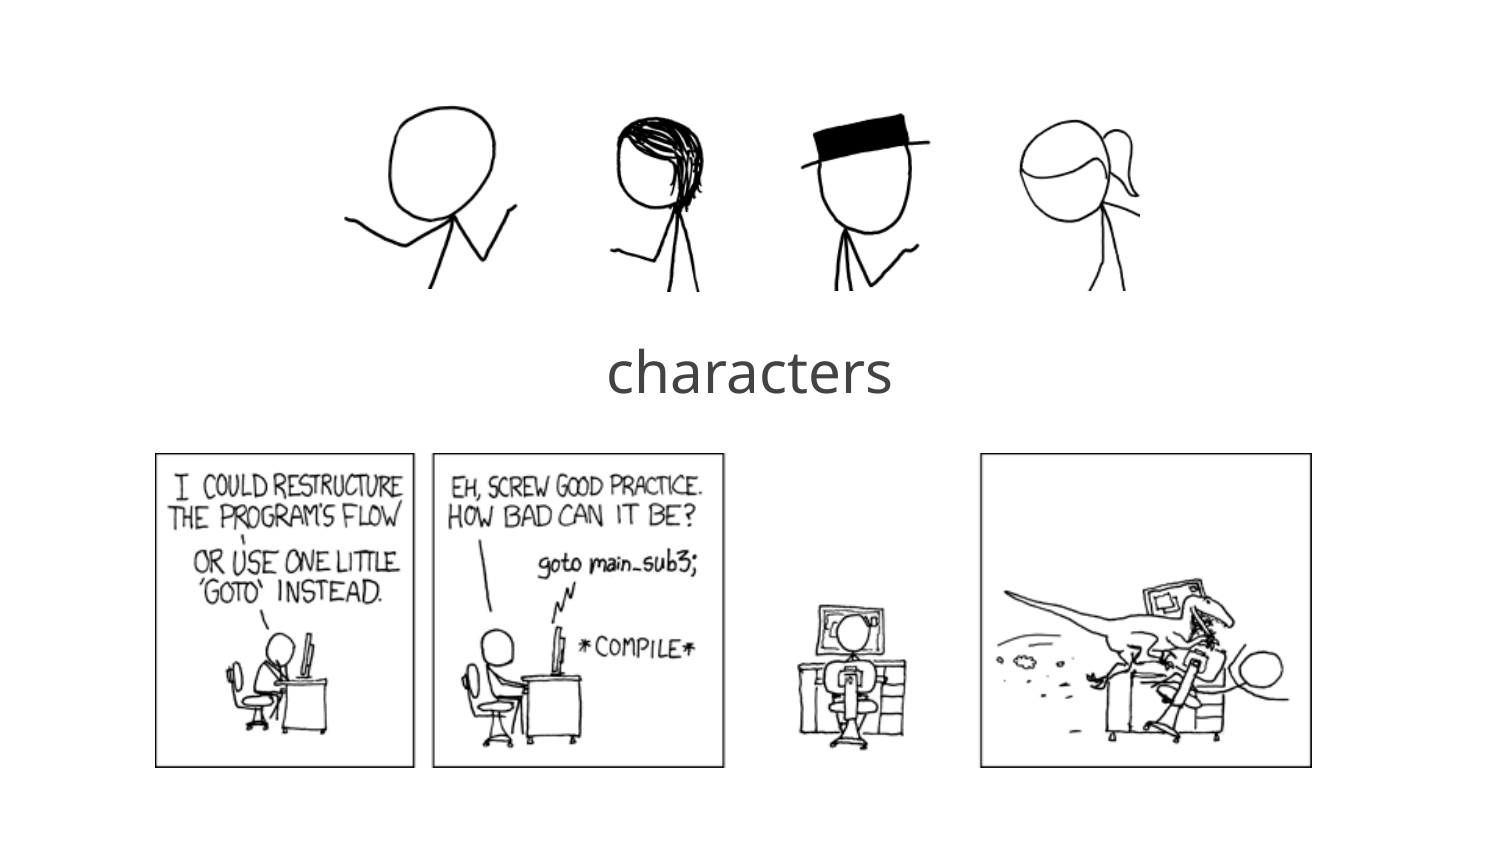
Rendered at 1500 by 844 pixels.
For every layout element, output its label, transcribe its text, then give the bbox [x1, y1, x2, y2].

text_box characters [393, 319, 1107, 414]
picture [601, 109, 719, 293]
picture [796, 111, 933, 291]
picture [1010, 111, 1140, 291]
picture [155, 453, 1313, 769]
picture [335, 93, 523, 289]
